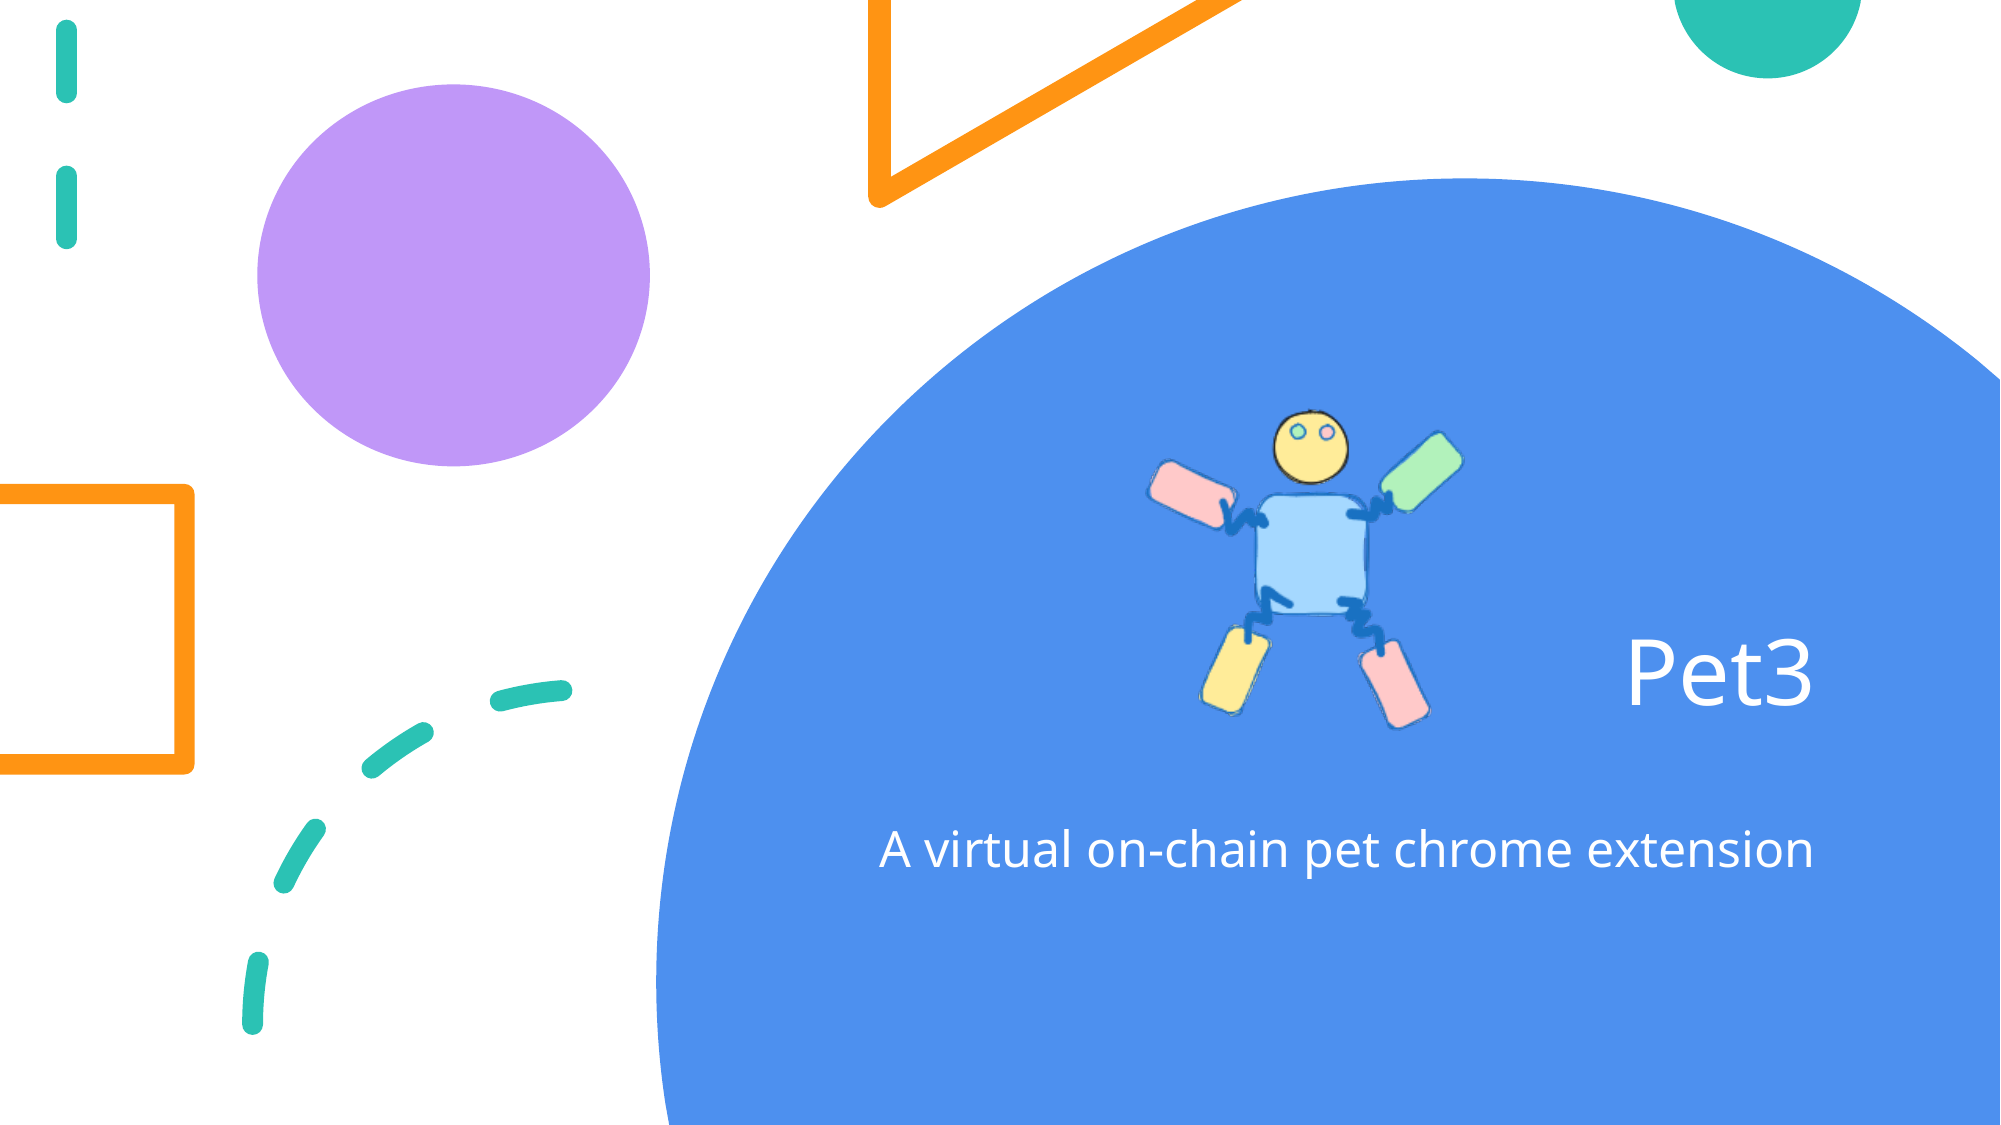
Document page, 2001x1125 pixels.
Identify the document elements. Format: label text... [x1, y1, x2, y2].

picture [1129, 395, 1483, 749]
title Pet3 A virtual on-chain pet chrome extension [804, 492, 1832, 886]
